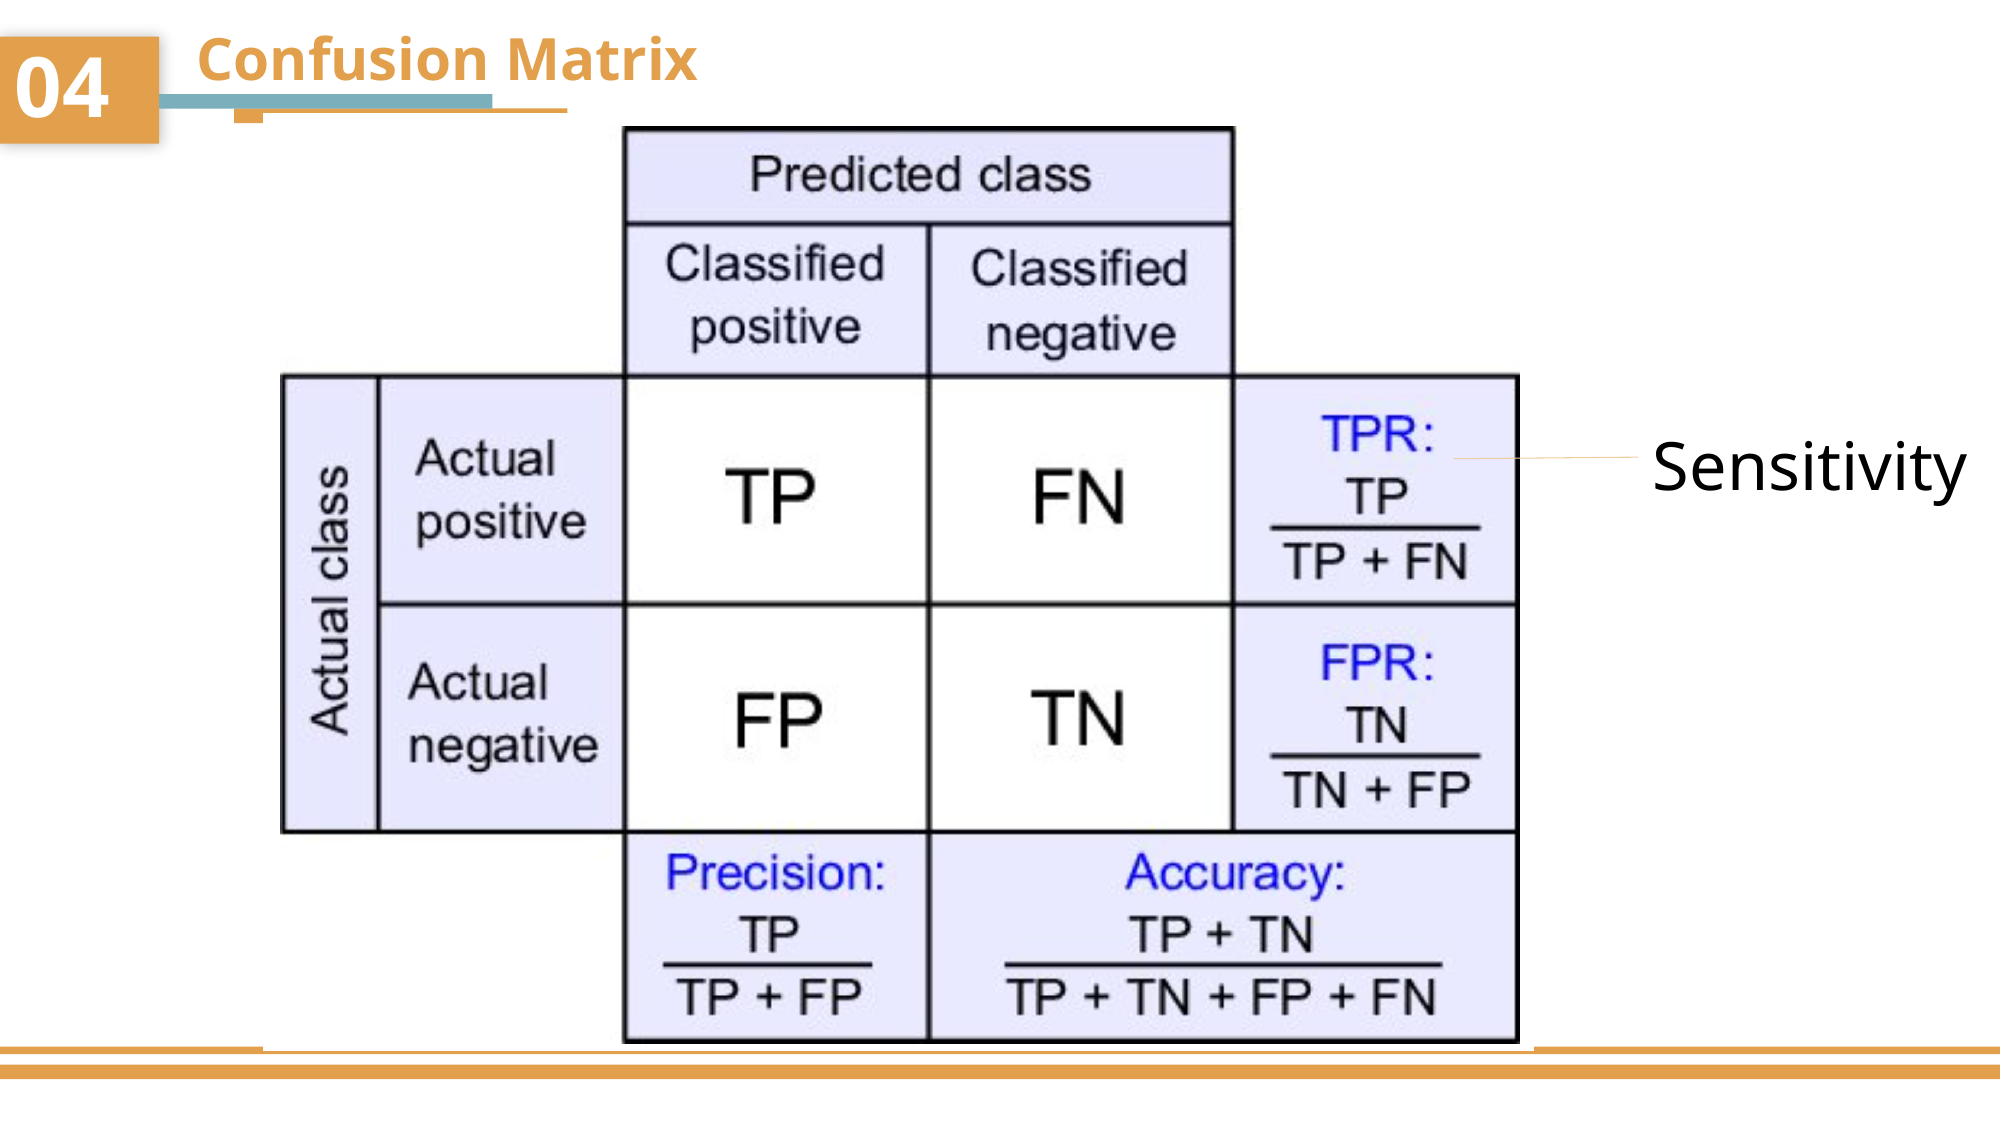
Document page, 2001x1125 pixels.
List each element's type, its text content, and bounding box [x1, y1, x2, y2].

list 04 [0, 36, 160, 144]
picture [263, 113, 1534, 1051]
list Confusion Matrix [182, 0, 1755, 117]
text_box [158, 93, 493, 110]
text_box Sensitivity [1638, 392, 1999, 512]
text_box [233, 107, 568, 124]
